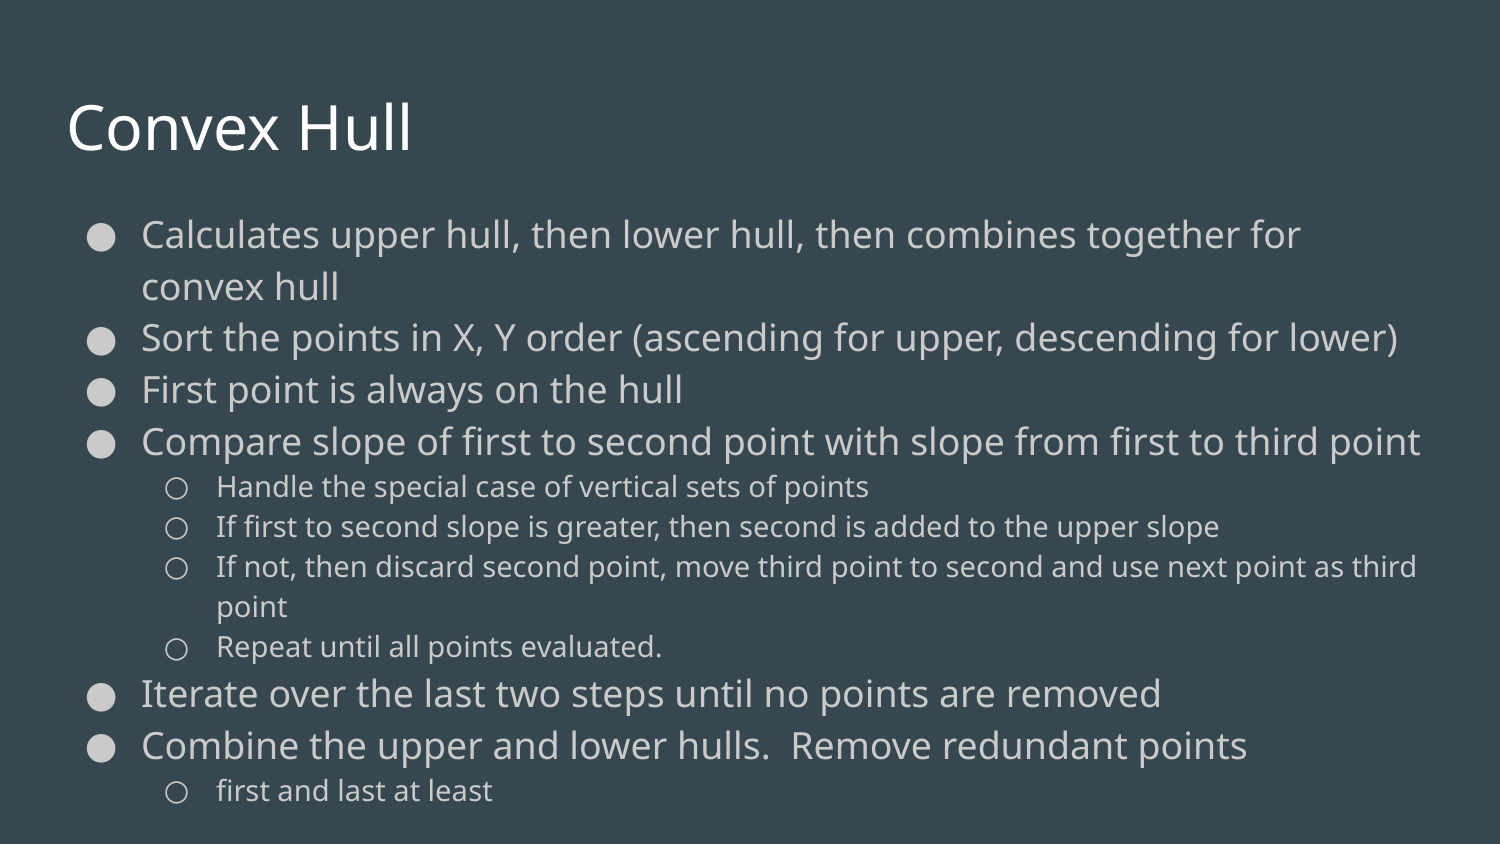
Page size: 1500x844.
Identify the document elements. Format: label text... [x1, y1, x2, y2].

title Convex Hull [51, 72, 1449, 167]
list Calculates upper hull, then lower hull, then combines together for convex hull Sort the points in X, Y order (ascending for upper, descending for lower) First point is always on the hull Compare slope of first to second point with slope from first to third point Handle the special case of vertical sets of points If first to second slope is greater, then second is added to the upper slope If not, then discard second point, move third point to second and use next point as third point Repeat until all points evaluated. Iterate over the last two steps until no points are removed Combine the upper and lower hulls. Remove redundant points first and last at least [51, 189, 1449, 750]
